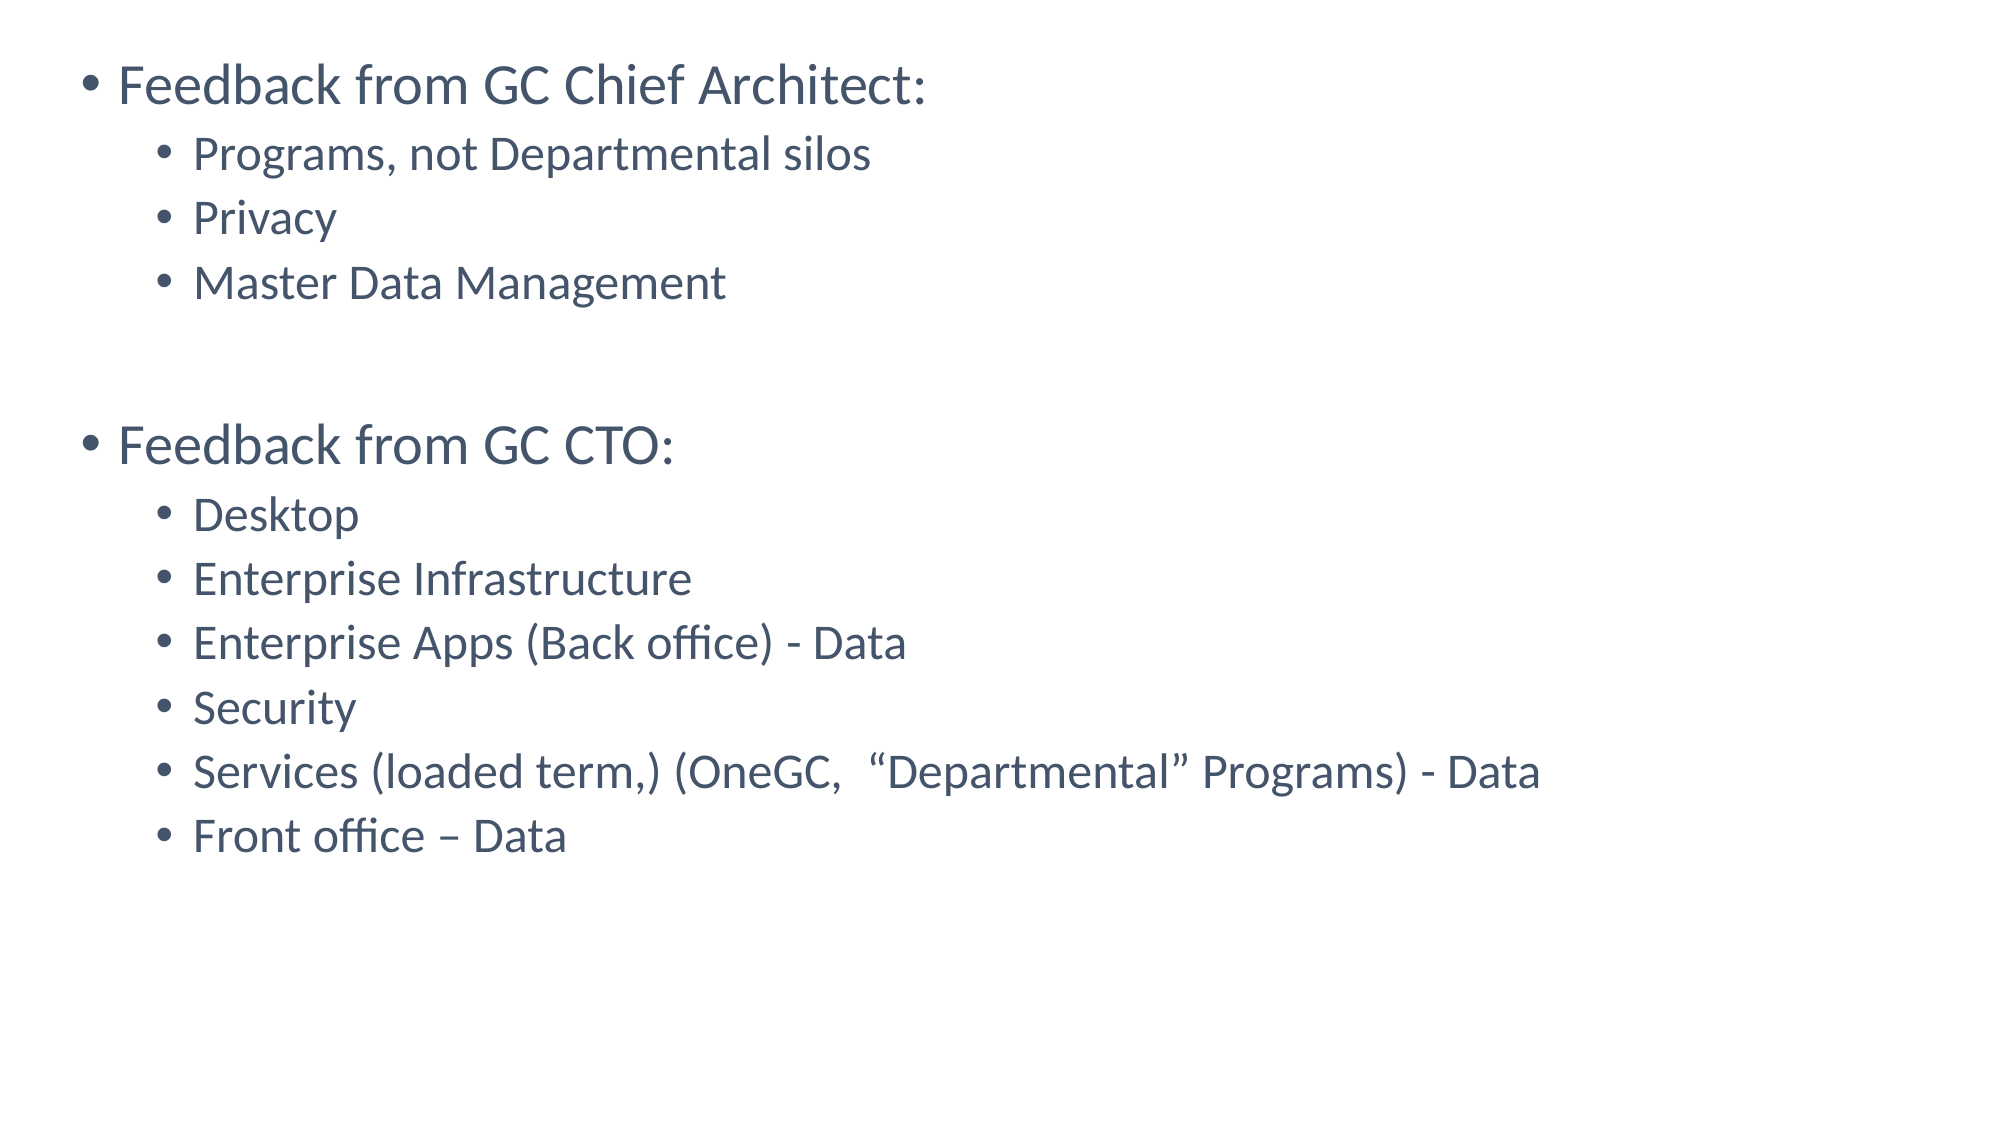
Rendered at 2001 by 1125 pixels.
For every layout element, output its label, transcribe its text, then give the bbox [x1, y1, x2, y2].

list Feedback from GC Chief Architect: Programs, not Departmental silos Privacy Master Data Management Feedback from GC CTO: Desktop Enterprise Infrastructure Enterprise Apps (Back office) - Data Security Services (loaded term,) (OneGC, “Departmental” Programs) - Data Front office – Data [65, 46, 1940, 1070]
